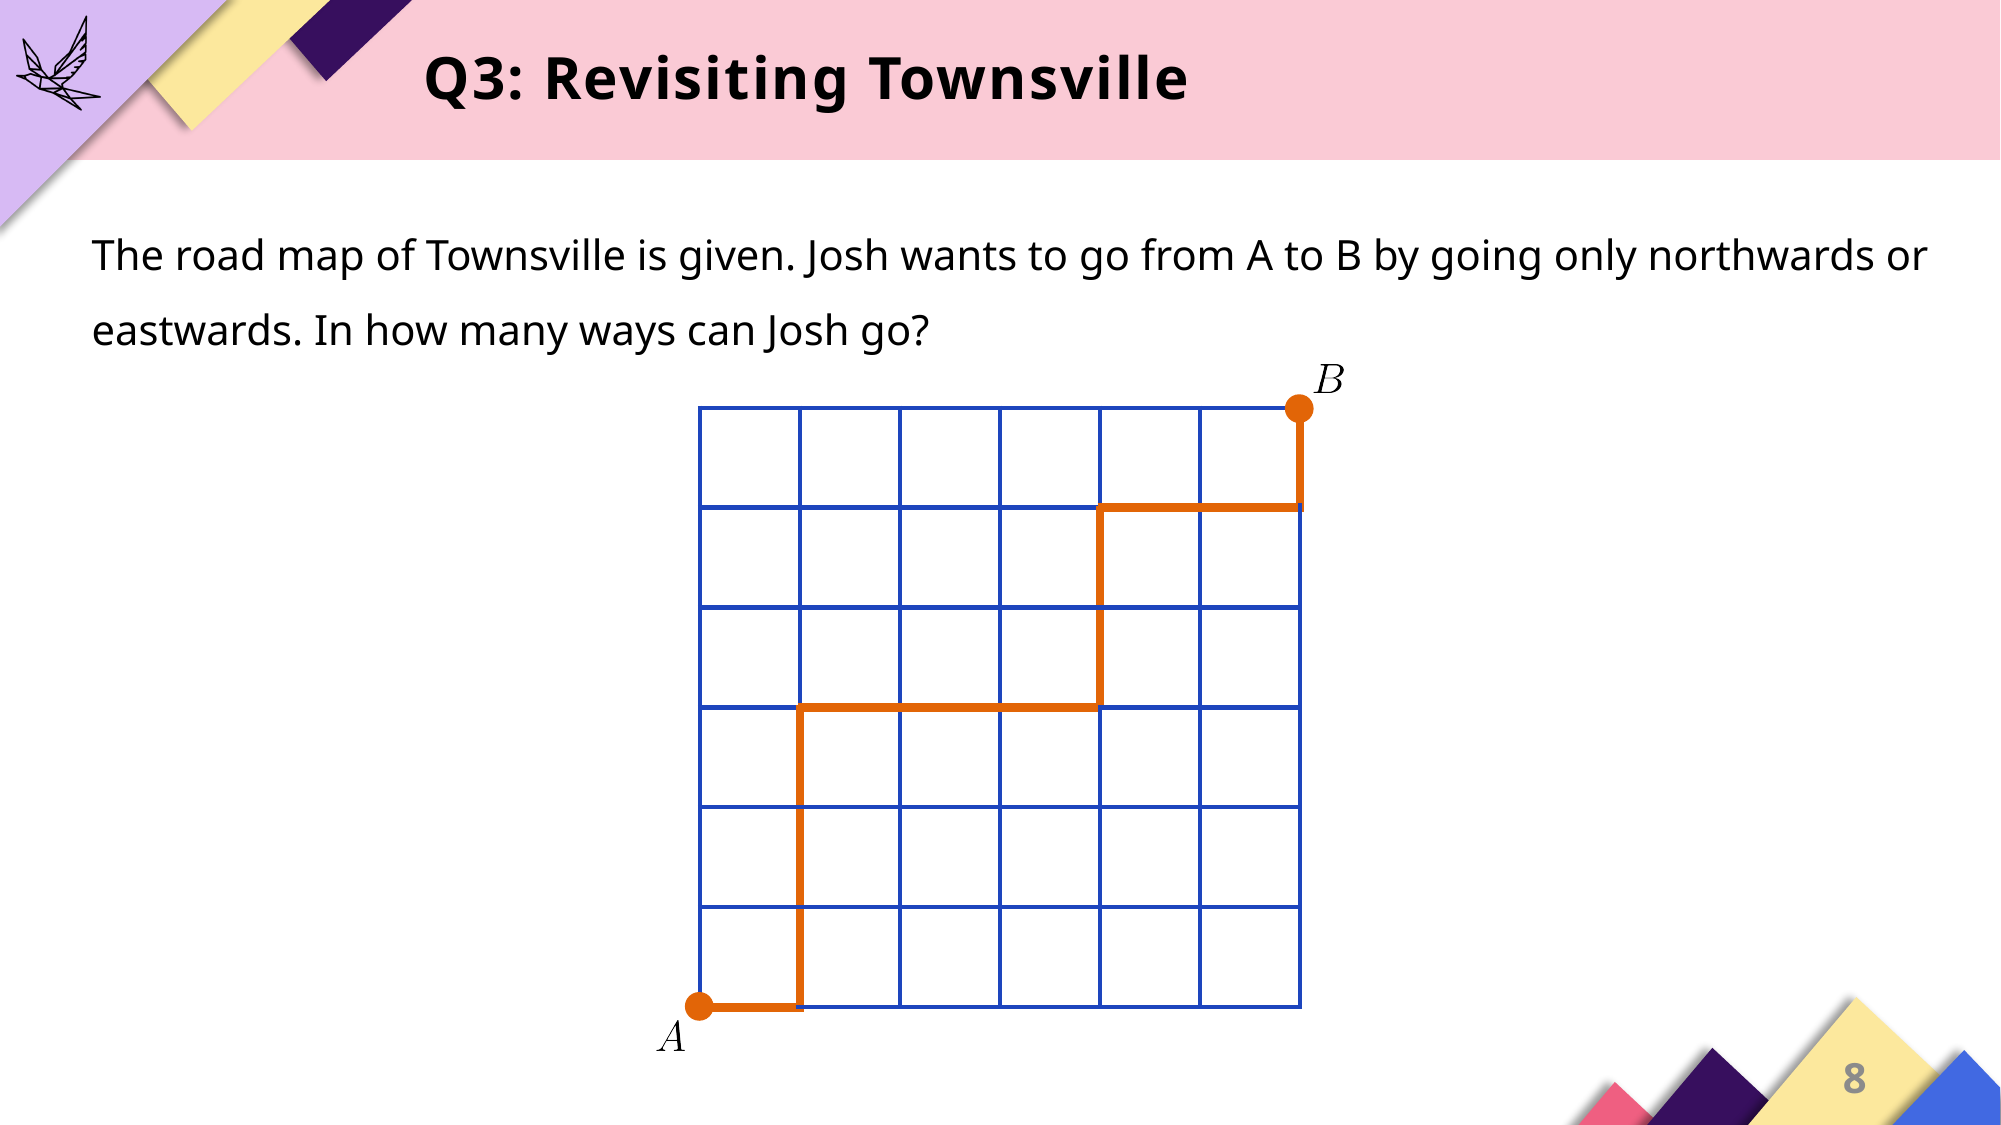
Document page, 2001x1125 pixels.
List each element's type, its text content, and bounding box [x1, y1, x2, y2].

table_cell [1002, 712, 1098, 805]
table_cell [804, 712, 898, 805]
table_cell [702, 510, 798, 605]
table_cell [804, 809, 898, 905]
table_cell [802, 510, 898, 605]
picture [656, 1020, 685, 1051]
text_box The road map of Townsville is given. Josh wants to go from A to B by going only northwards or eastwards. In how many ways can Josh go? [76, 196, 1948, 362]
table_cell [1202, 512, 1298, 605]
slide_number 8 [1790, 1050, 1919, 1111]
table_header [802, 410, 898, 505]
table_header [1002, 410, 1098, 505]
table_cell [1102, 909, 1198, 1005]
table_cell [1102, 710, 1198, 805]
table_cell [1002, 510, 1096, 605]
table_cell [902, 909, 998, 1005]
table_header [1202, 410, 1296, 503]
table_header [702, 410, 798, 505]
table_cell [1102, 809, 1198, 905]
picture [10, 7, 107, 117]
table_header [1102, 410, 1198, 503]
table_cell [1104, 610, 1198, 705]
table_cell [702, 909, 796, 1003]
table_cell [1202, 610, 1298, 705]
table_cell [902, 510, 998, 605]
table_cell [702, 809, 796, 905]
text_box [683, 990, 715, 1022]
table_cell [1202, 710, 1298, 805]
table_cell [902, 712, 998, 805]
text_box Q3: Revisiting Townsville [409, 34, 1561, 119]
picture [1313, 364, 1344, 393]
table_cell [1202, 809, 1298, 905]
table_cell [1002, 909, 1098, 1005]
table_cell [702, 710, 796, 805]
table_cell [902, 809, 998, 905]
table_cell [902, 610, 998, 703]
table_cell [1104, 512, 1198, 605]
table_cell [804, 909, 898, 1005]
table_cell [1202, 909, 1298, 1005]
table_cell [1002, 809, 1098, 905]
table_header [902, 410, 998, 505]
text_box [1283, 393, 1315, 425]
table_cell [802, 610, 898, 703]
table_cell [702, 610, 798, 705]
table_cell [1002, 610, 1096, 703]
